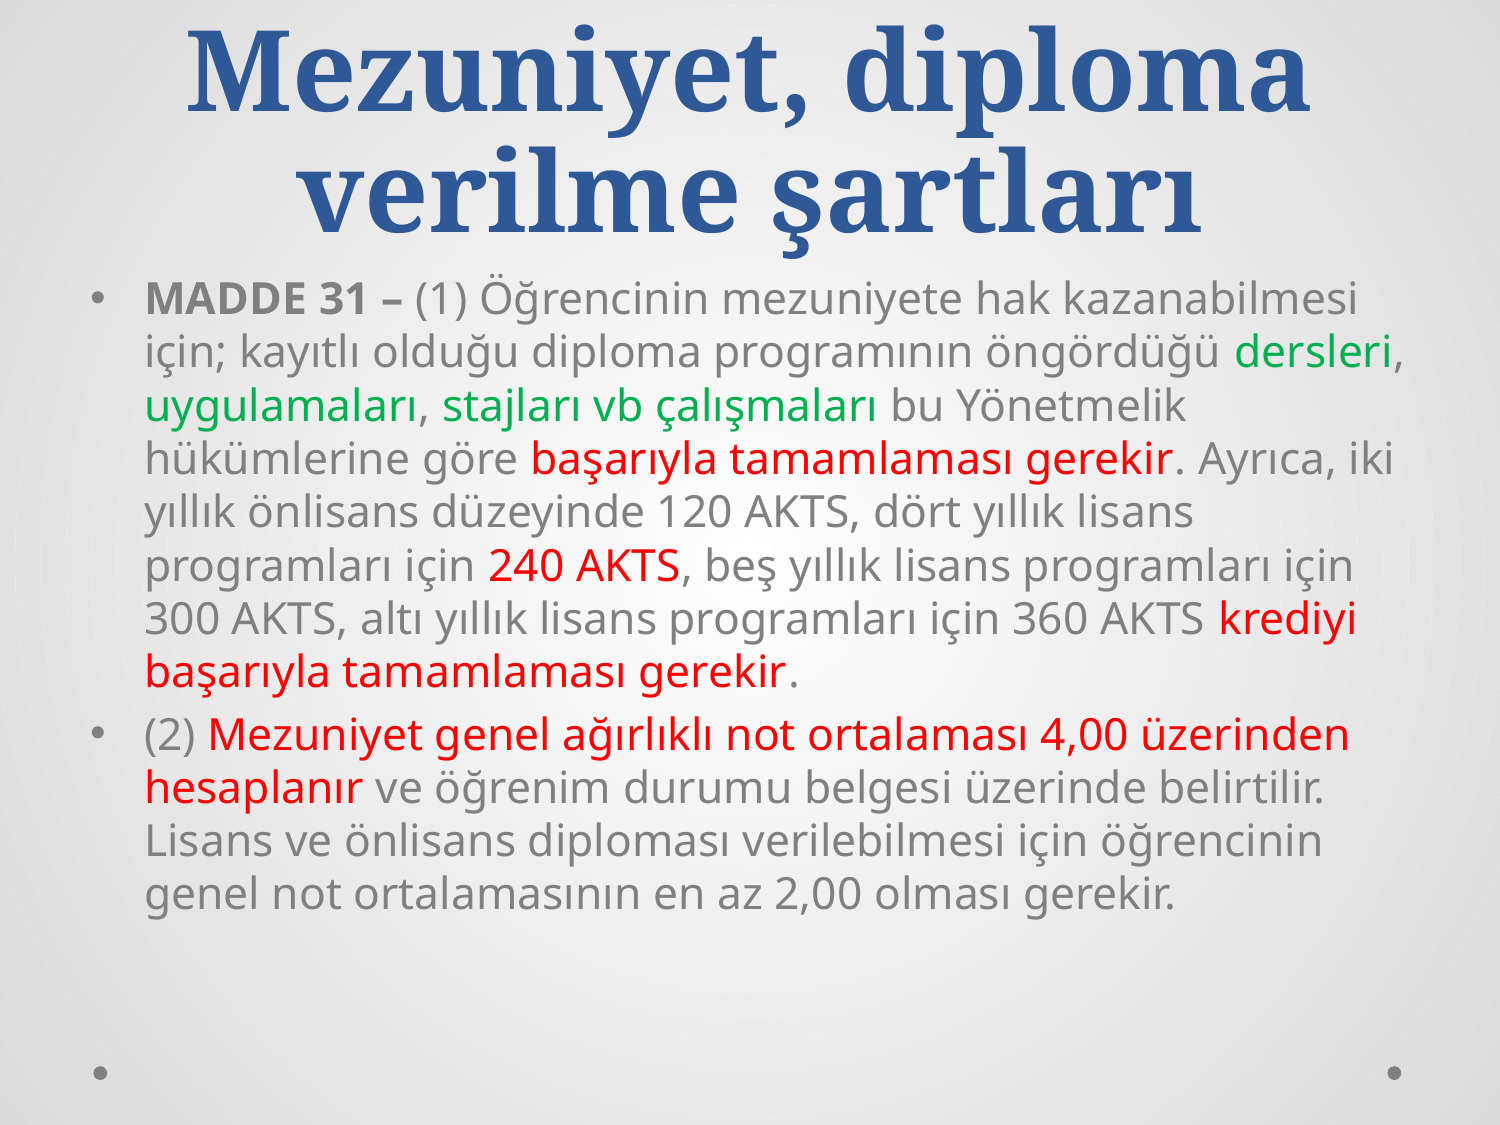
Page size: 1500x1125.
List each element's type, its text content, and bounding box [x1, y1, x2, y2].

list MADDE 31 – (1) Öğrencinin mezuniyete hak kazanabilmesi için; kayıtlı olduğu diploma programının öngördüğü dersleri, uygulamaları, stajları vb çalışmaları bu Yönetmelik hükümlerine göre başarıyla tamamlaması gerekir. Ayrıca, iki yıllık önlisans düzeyinde 120 AKTS, dört yıllık lisans programları için 240 AKTS, beş yıllık lisans programları için 300 AKTS, altı yıllık lisans programları için 360 AKTS krediyi başarıyla tamamlaması gerekir. (2) Mezuniyet genel ağırlıklı not ortalaması 4,00 üzerinden hesaplanır ve öğrenim durumu belgesi üzerinde belirtilir. Lisans ve önlisans diploması verilebilmesi için öğrencinin genel not ortalamasının en az 2,00 olması gerekir. [75, 262, 1425, 1005]
title Mezuniyet, diploma verilme şartları [75, 0, 1425, 262]
